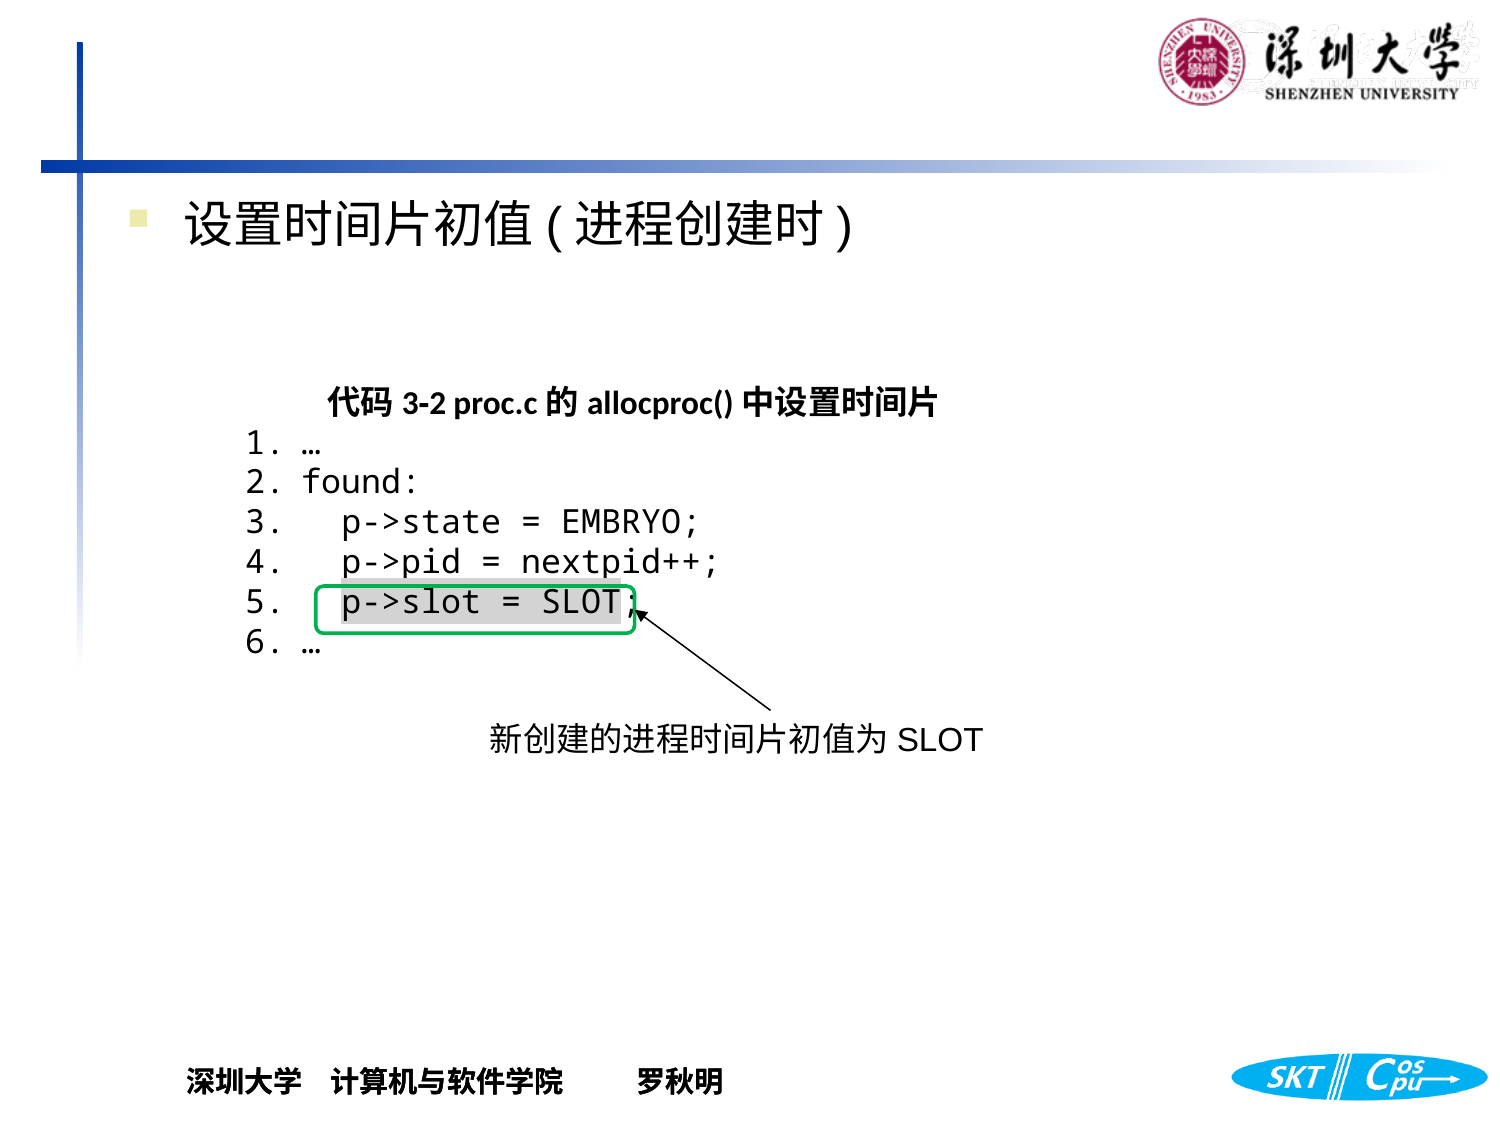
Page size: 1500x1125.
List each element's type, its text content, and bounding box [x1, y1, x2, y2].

text_box 代码3‑2 proc.c的allocproc()中设置时间片 … found: p->state = EMBRYO; p->pid = nextpid++; p->slot = SLOT; … [230, 373, 995, 668]
picture [1227, 1051, 1489, 1102]
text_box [315, 585, 1067, 767]
list 设置时间片初值(进程创建时) [112, 184, 1470, 279]
picture [1130, 7, 1500, 117]
